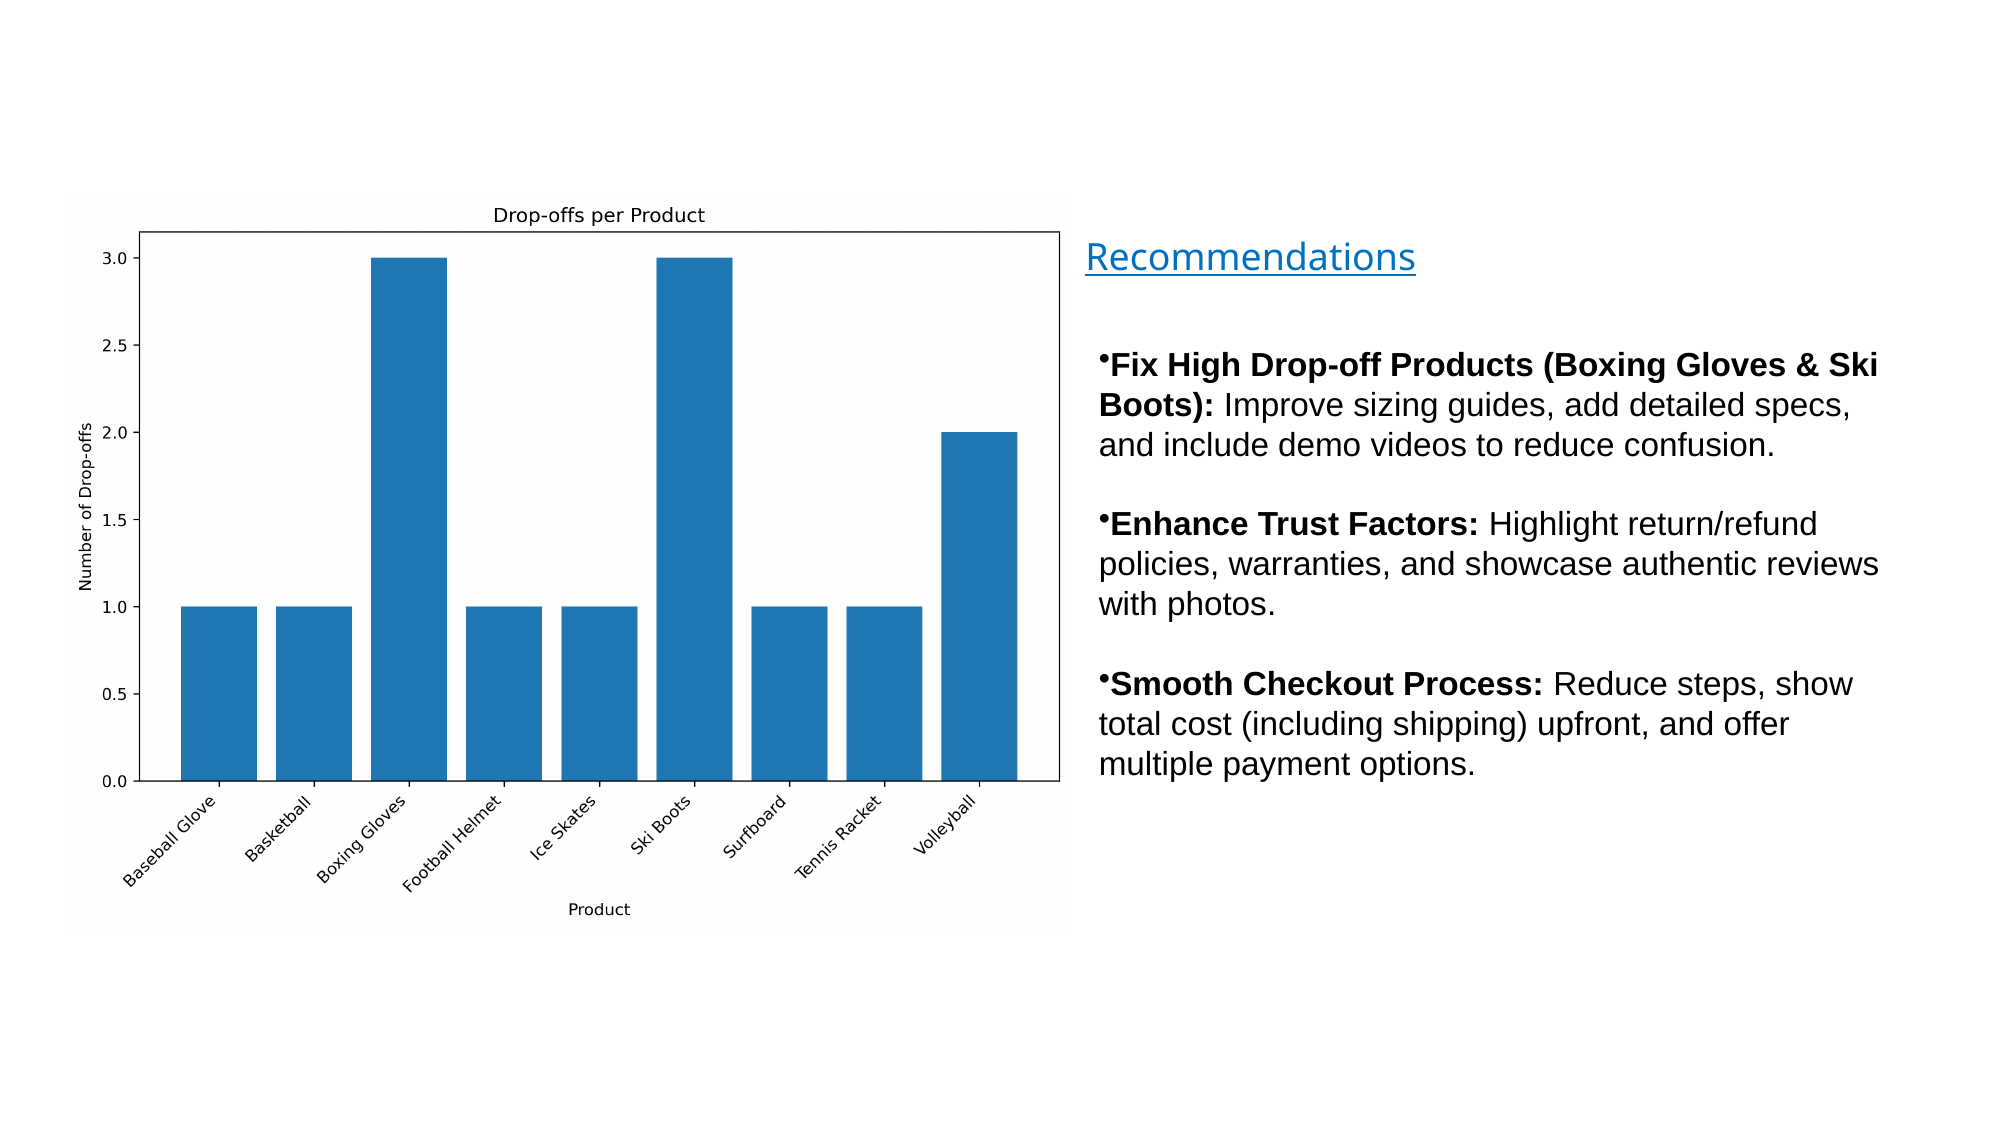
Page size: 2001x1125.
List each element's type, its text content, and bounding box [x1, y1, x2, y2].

text_box Recommendations [1071, 225, 1649, 286]
picture [67, 195, 1071, 930]
text_box Fix High Drop-off Products (Boxing Gloves & Ski Boots): Improve sizing guides, add detailed specs, and include demo videos to reduce confusion. Enhance Trust Factors: Highlight return/refund policies, warranties, and showcase authentic reviews with photos. Smooth Checkout Process: Reduce steps, show total cost (including shipping) upfront, and offer multiple payment options. [1083, 335, 1914, 790]
